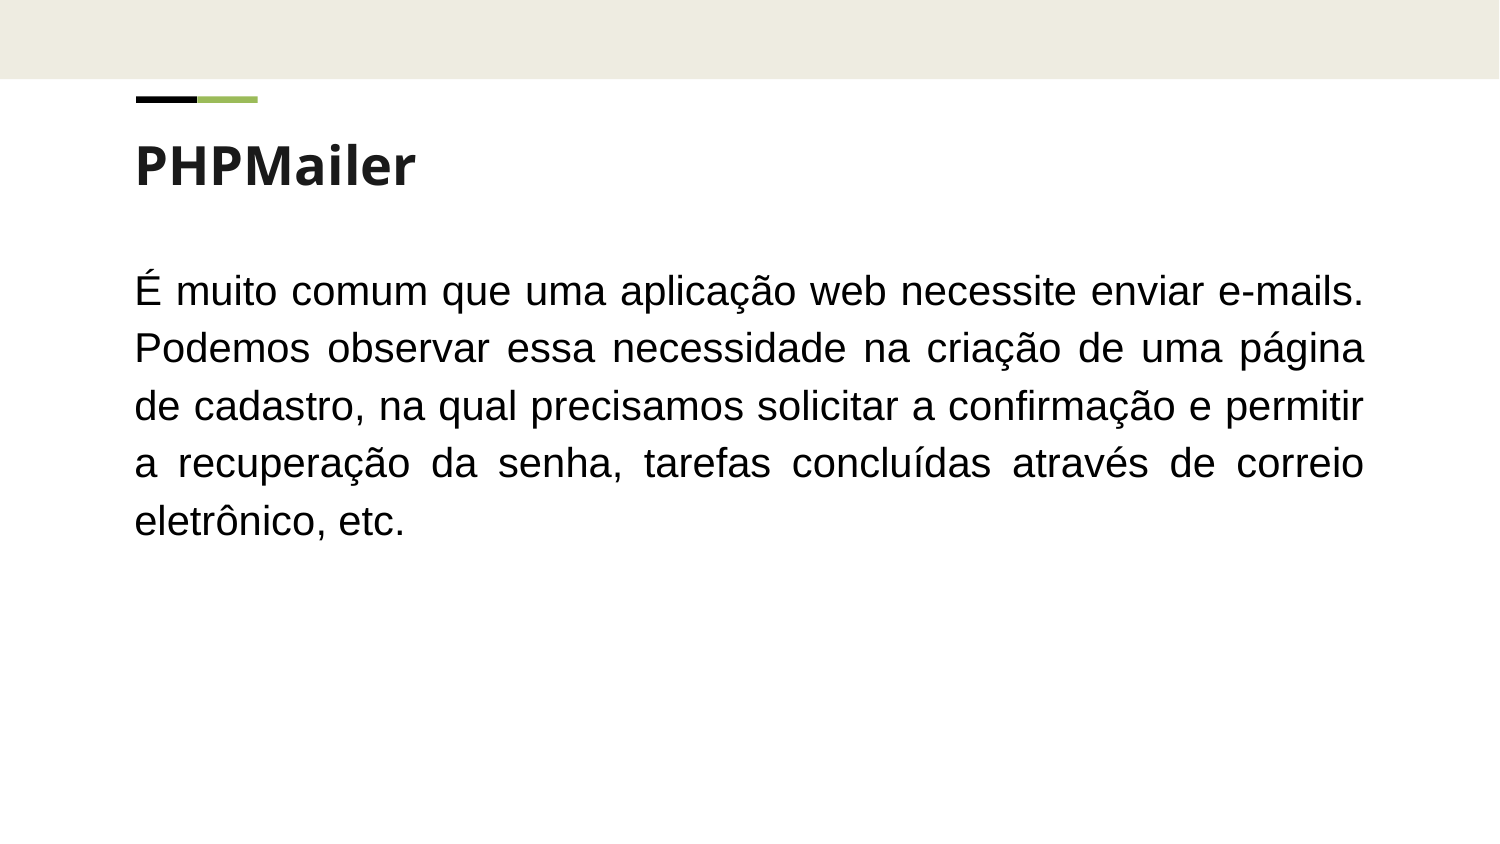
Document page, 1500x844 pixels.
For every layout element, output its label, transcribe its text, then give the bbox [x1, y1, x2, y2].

text_box PHPMailer [119, 116, 1381, 204]
text_box É muito comum que uma aplicação web necessite enviar e-mails. Podemos observar essa necessidade na criação de uma página de cadastro, na qual precisamos solicitar a confirmação e permitir a recuperação da senha, tarefas concluídas através de correio eletrônico, etc. [119, 241, 1381, 779]
